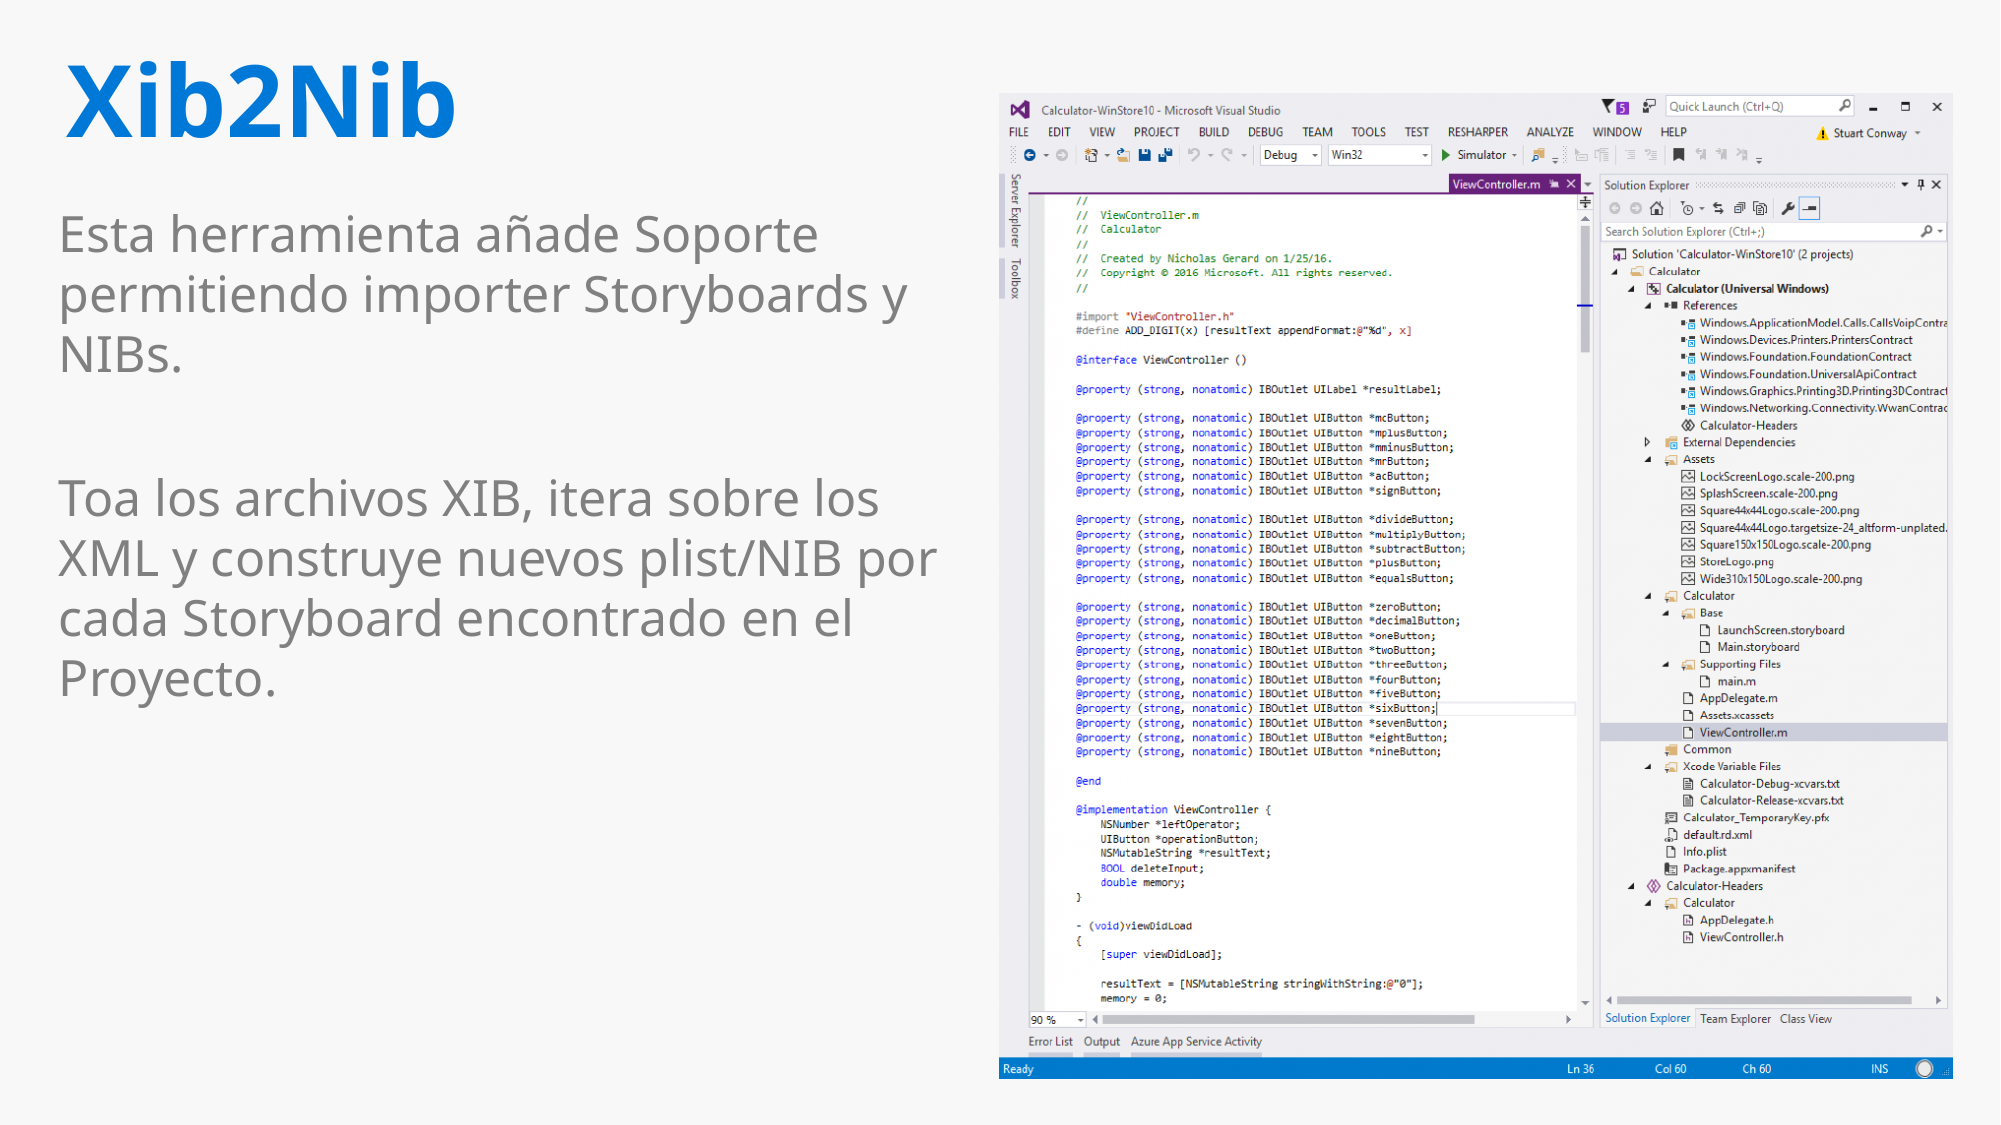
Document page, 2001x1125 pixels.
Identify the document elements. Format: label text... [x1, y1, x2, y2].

title Xib2Nib [44, 33, 1956, 195]
text_box Esta herramienta añade Soporte permitiendo importer Storyboards y NIBs. Toa los archivos XIB, itera sobre los XML y construye nuevos plist/NIB por cada Storyboard encontrado en el Proyecto. [44, 194, 999, 714]
picture [999, 93, 1953, 1079]
